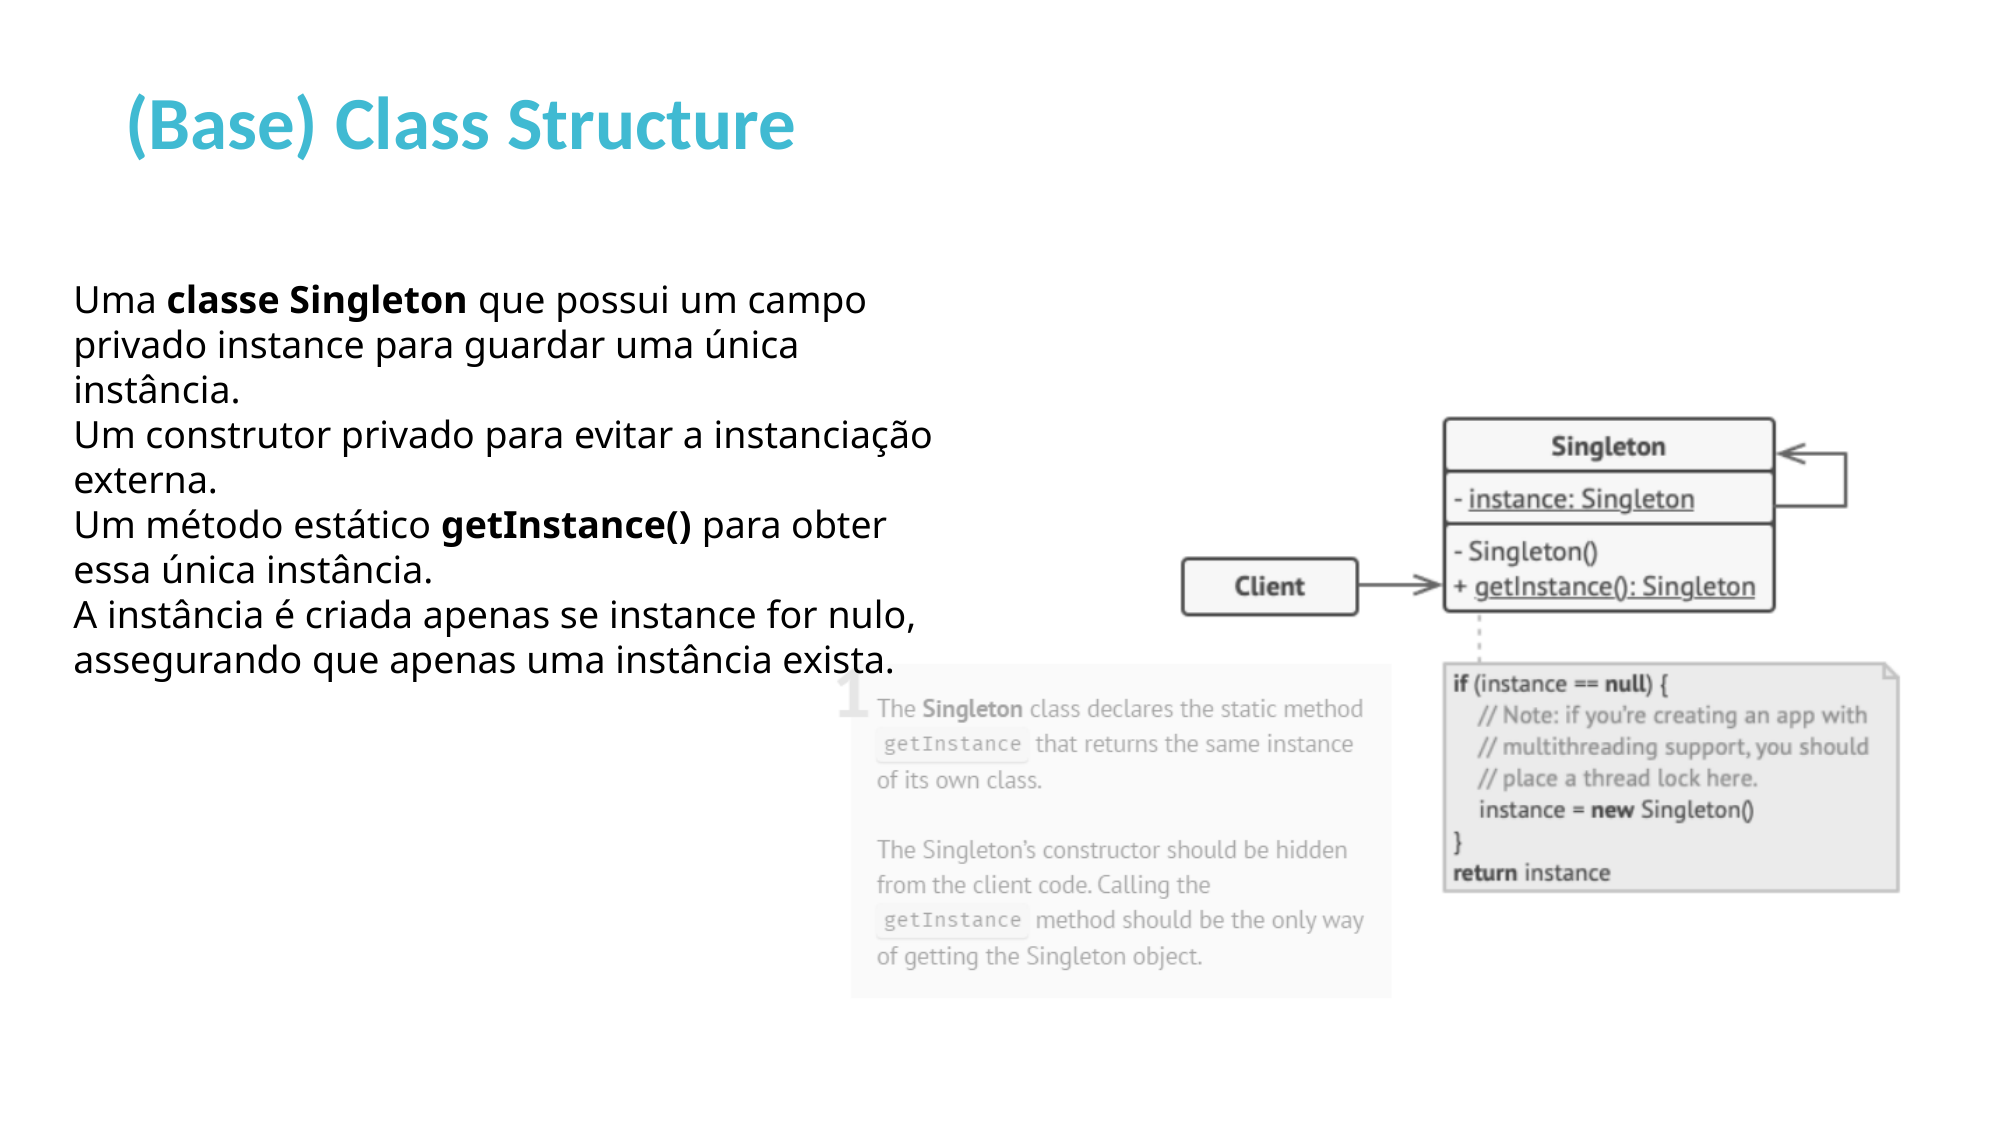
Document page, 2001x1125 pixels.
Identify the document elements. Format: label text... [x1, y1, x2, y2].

picture [815, 372, 1913, 1009]
text_box (Base) Class Structure [110, 67, 813, 172]
text_box Uma classe Singleton que possui um campo privado instance para guardar uma única instância. Um construtor privado para evitar a instanciação externa. Um método estático getInstance() para obter essa única instância. A instância é criada apenas se instance for nulo, assegurando que apenas uma instância exista. [58, 268, 980, 689]
